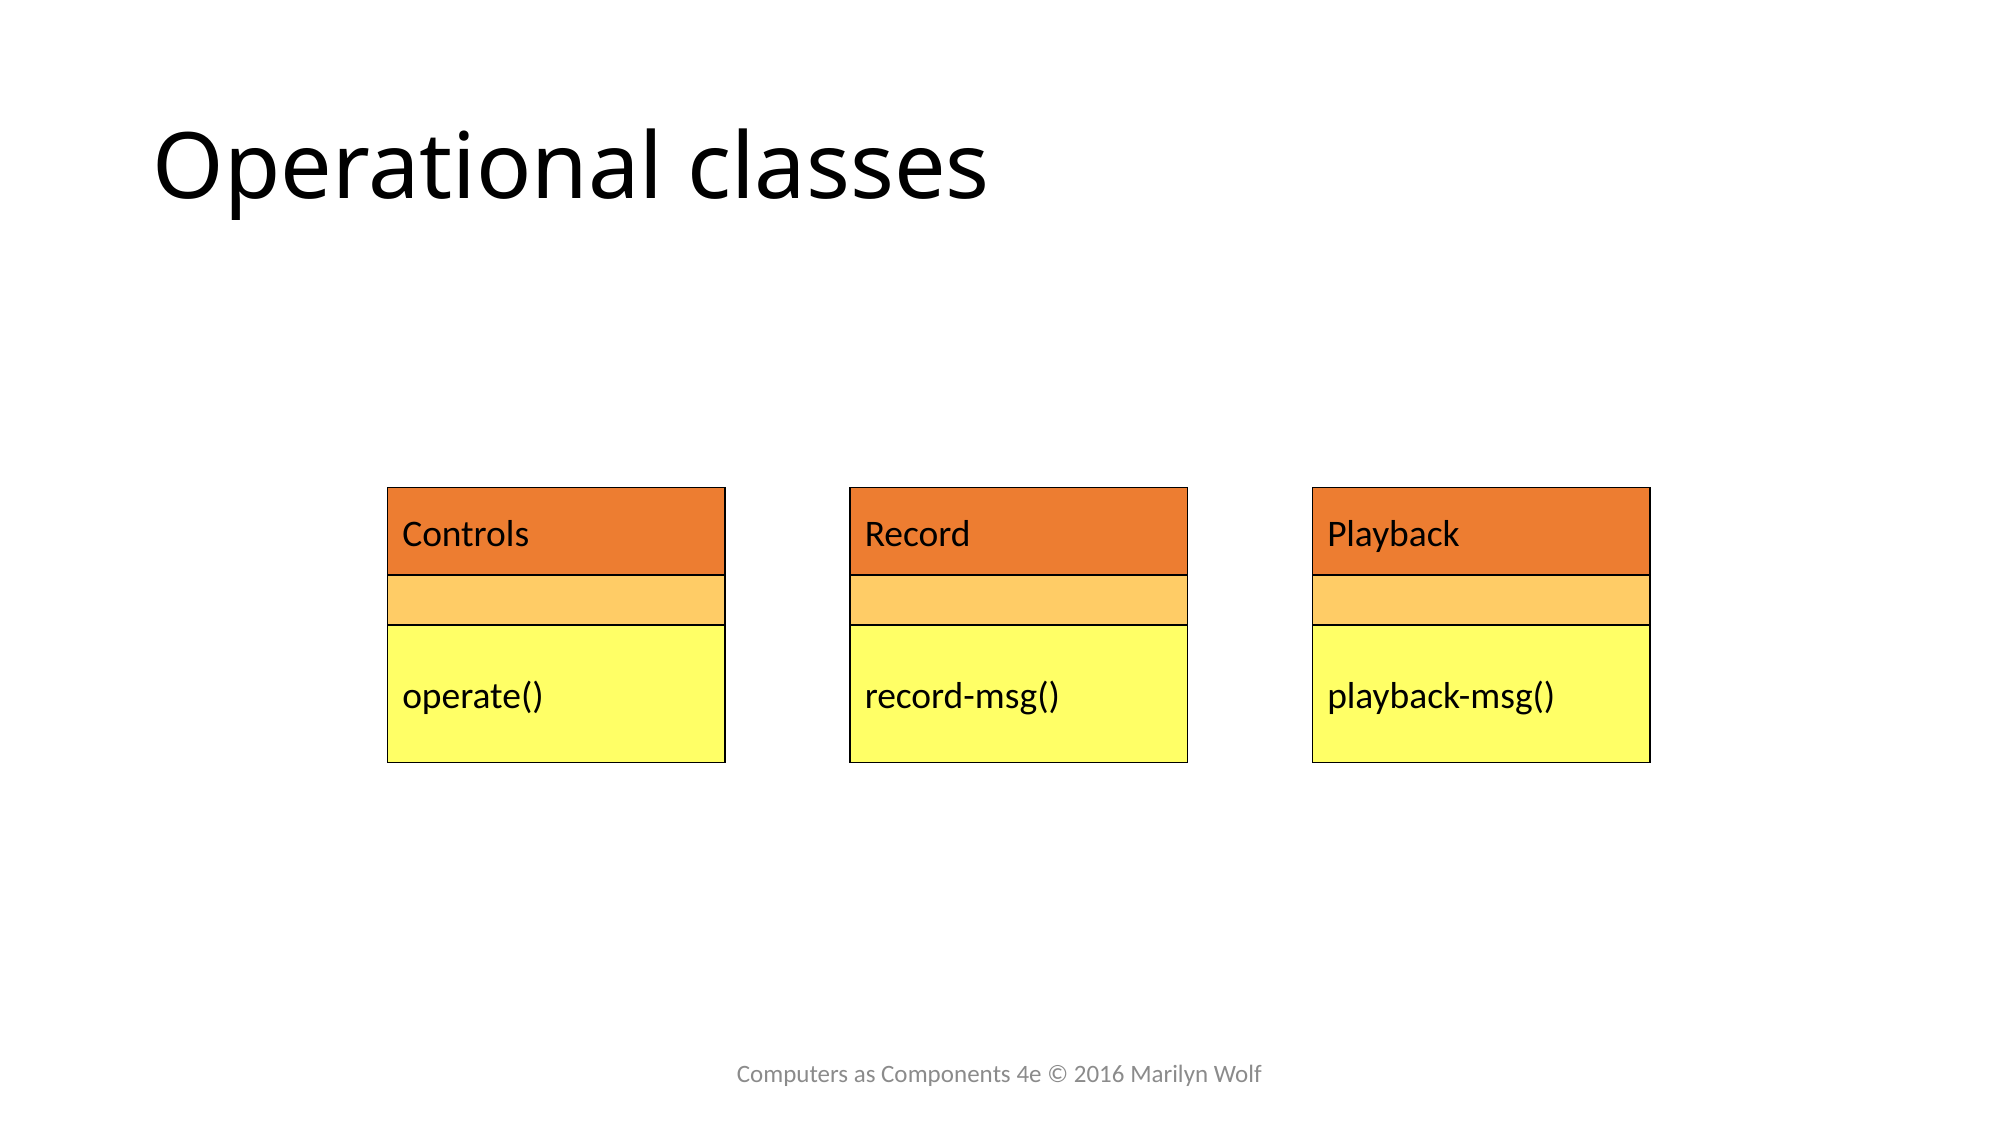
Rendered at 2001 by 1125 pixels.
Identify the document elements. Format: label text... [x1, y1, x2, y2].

text_box Controls [387, 487, 725, 575]
text_box [1312, 575, 1650, 624]
footer Computers as Components 4e © 2016 Marilyn Wolf [662, 1042, 1338, 1103]
text_box record-msg() [849, 624, 1188, 763]
text_box operate() [387, 624, 725, 763]
text_box [387, 575, 725, 624]
text_box Playback [1312, 487, 1650, 575]
title Operational classes [137, 59, 1863, 278]
text_box Record [849, 487, 1188, 575]
text_box [849, 575, 1188, 624]
text_box playback-msg() [1312, 624, 1650, 763]
